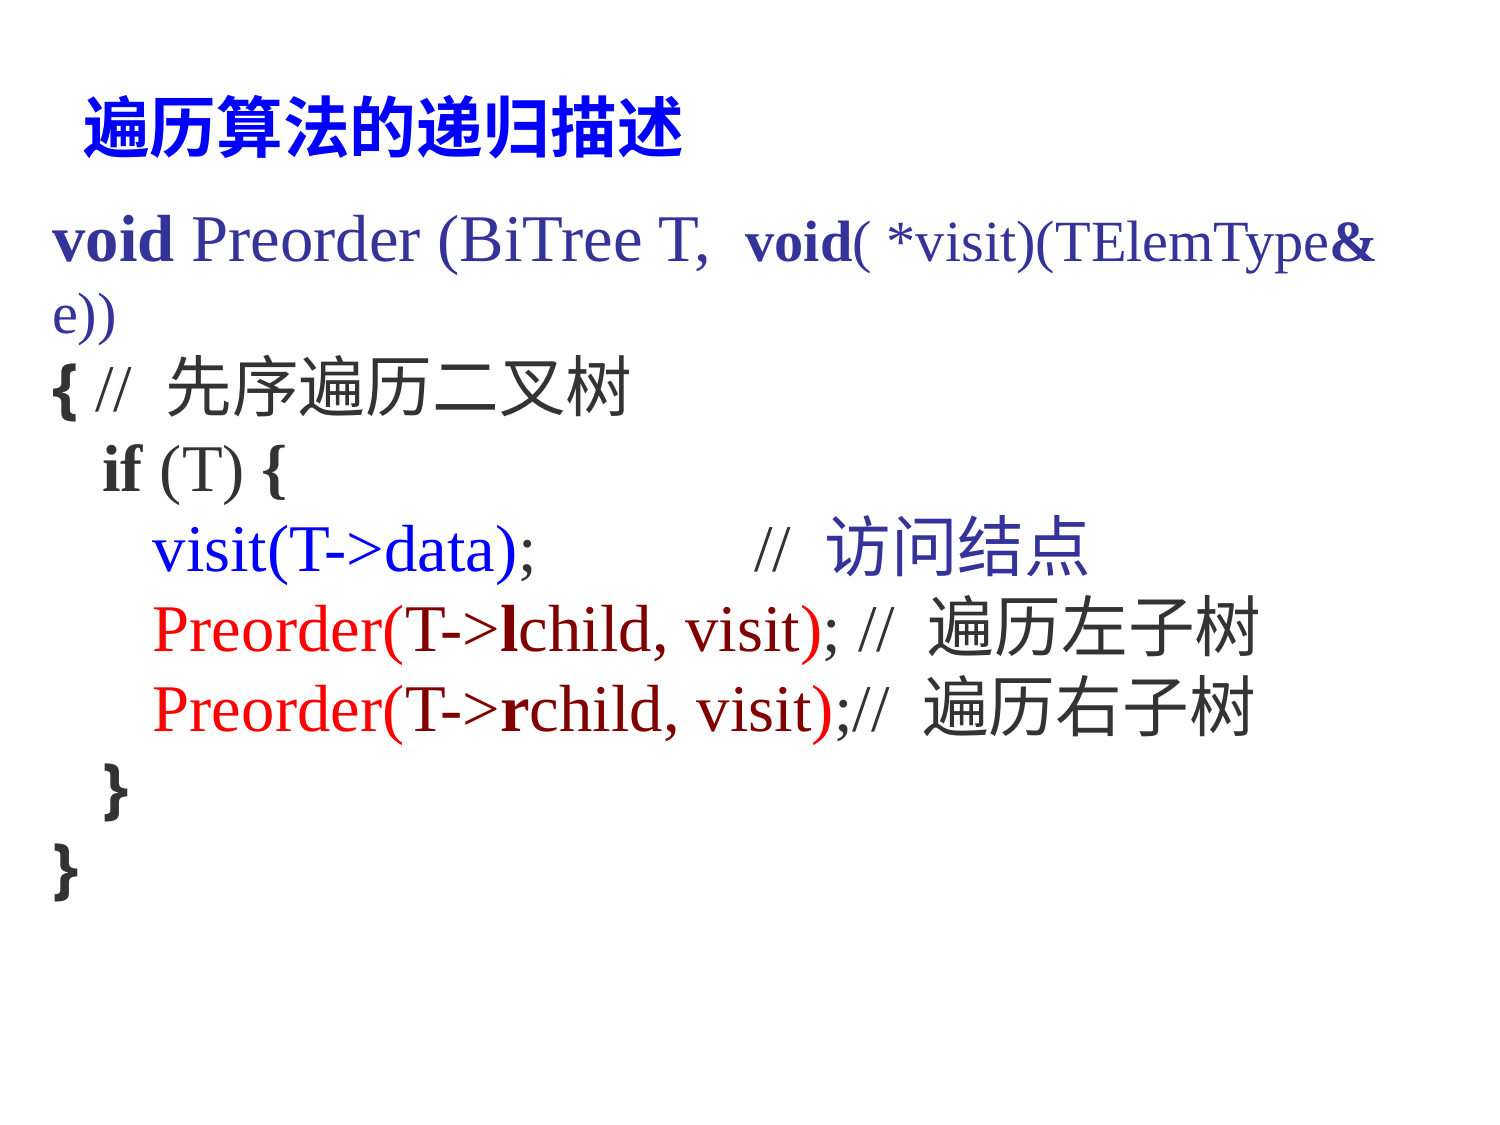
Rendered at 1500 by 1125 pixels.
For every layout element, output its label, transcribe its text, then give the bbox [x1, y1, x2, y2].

text_box void Preorder (BiTree T, void( *visit)(TElemType& e)) { // 先序遍历二叉树 if (T) { visit(T->data); // 访问结点 Preorder(T->lchild, visit); // 遍历左子树 Preorder(T->rchild, visit);// 遍历右子树 } } [37, 187, 1462, 912]
text_box 遍历算法的递归描述 [68, 78, 699, 187]
